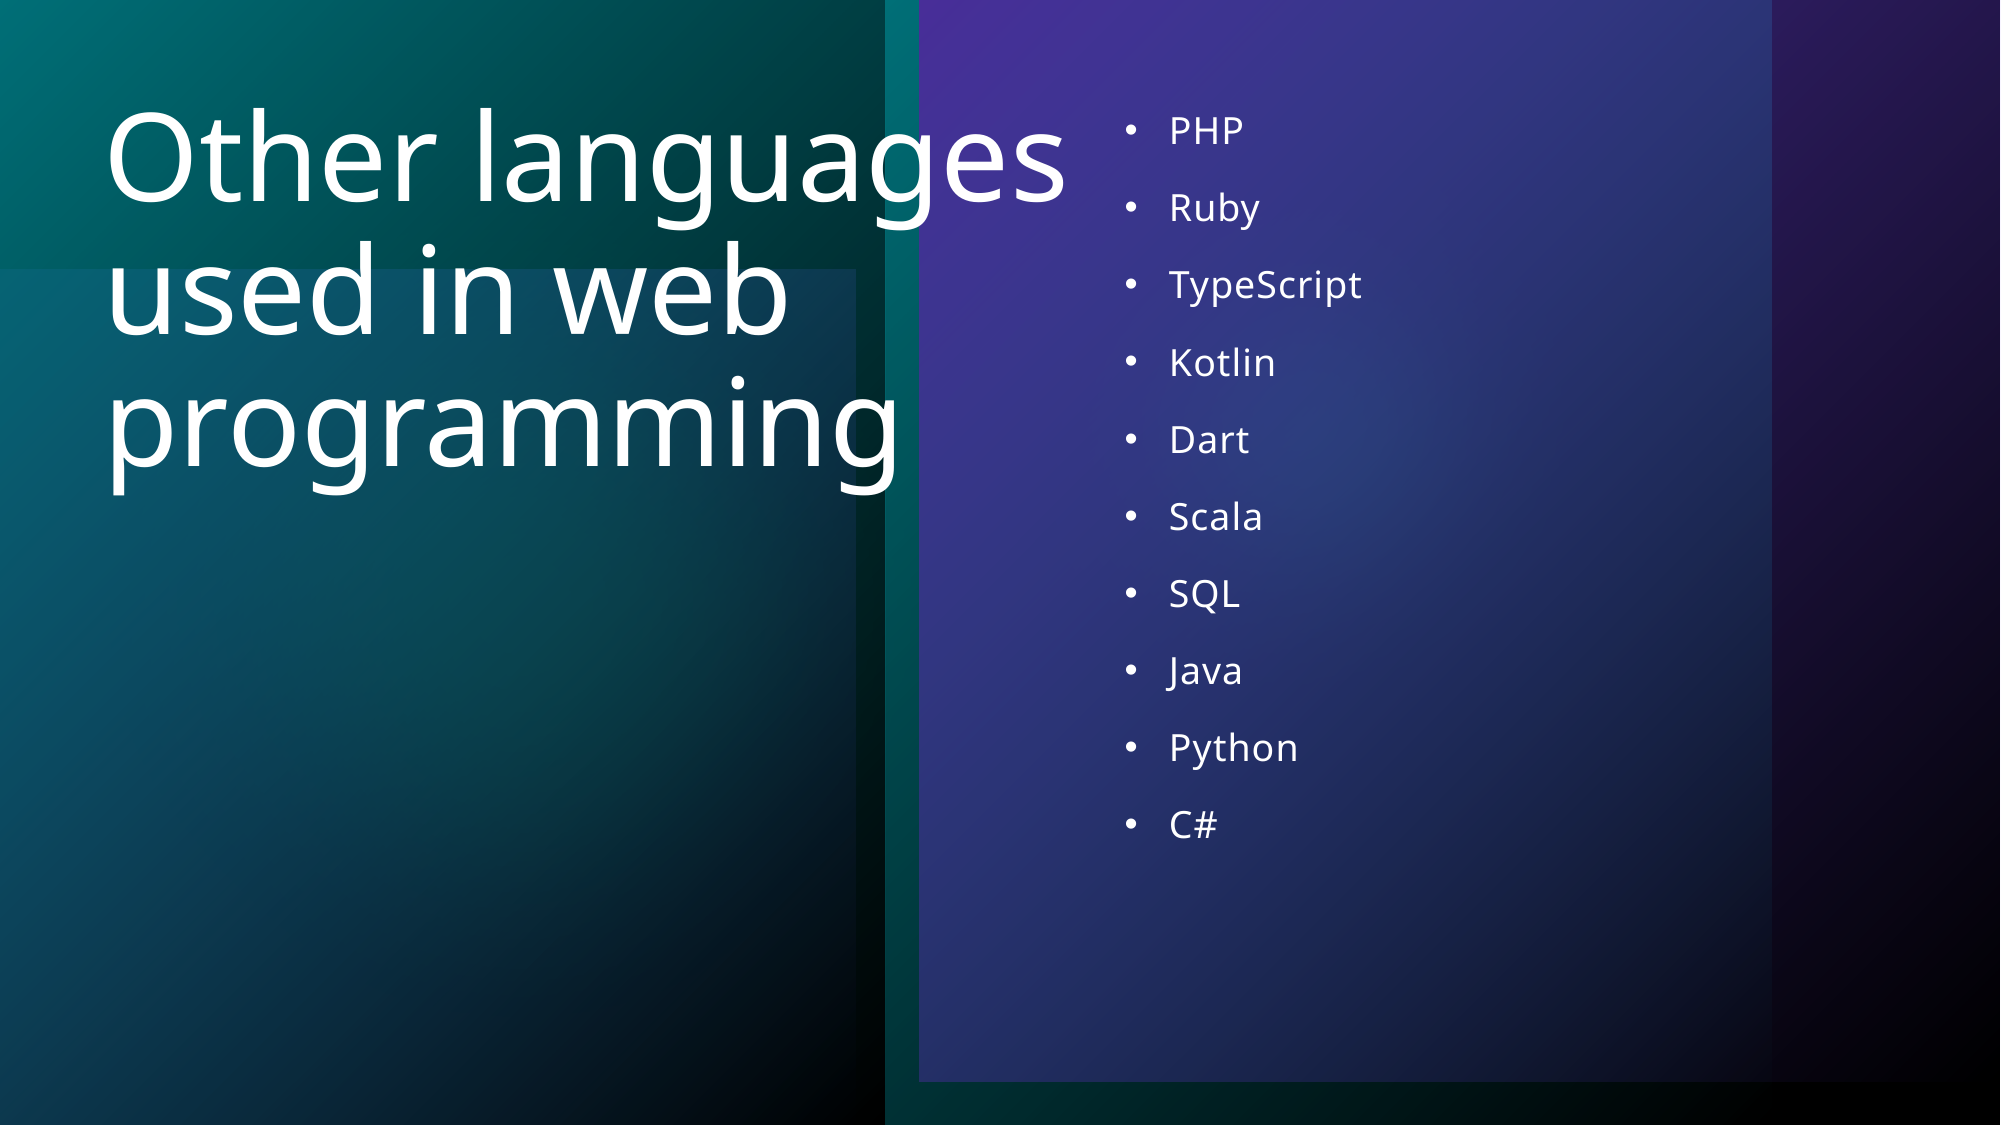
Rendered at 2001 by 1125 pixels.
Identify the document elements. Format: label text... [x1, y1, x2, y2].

title Other languages used in web programming [88, 88, 1089, 520]
list PHP Ruby TypeScript Kotlin Dart Scala SQL Java Python C# [1109, 88, 1950, 1035]
